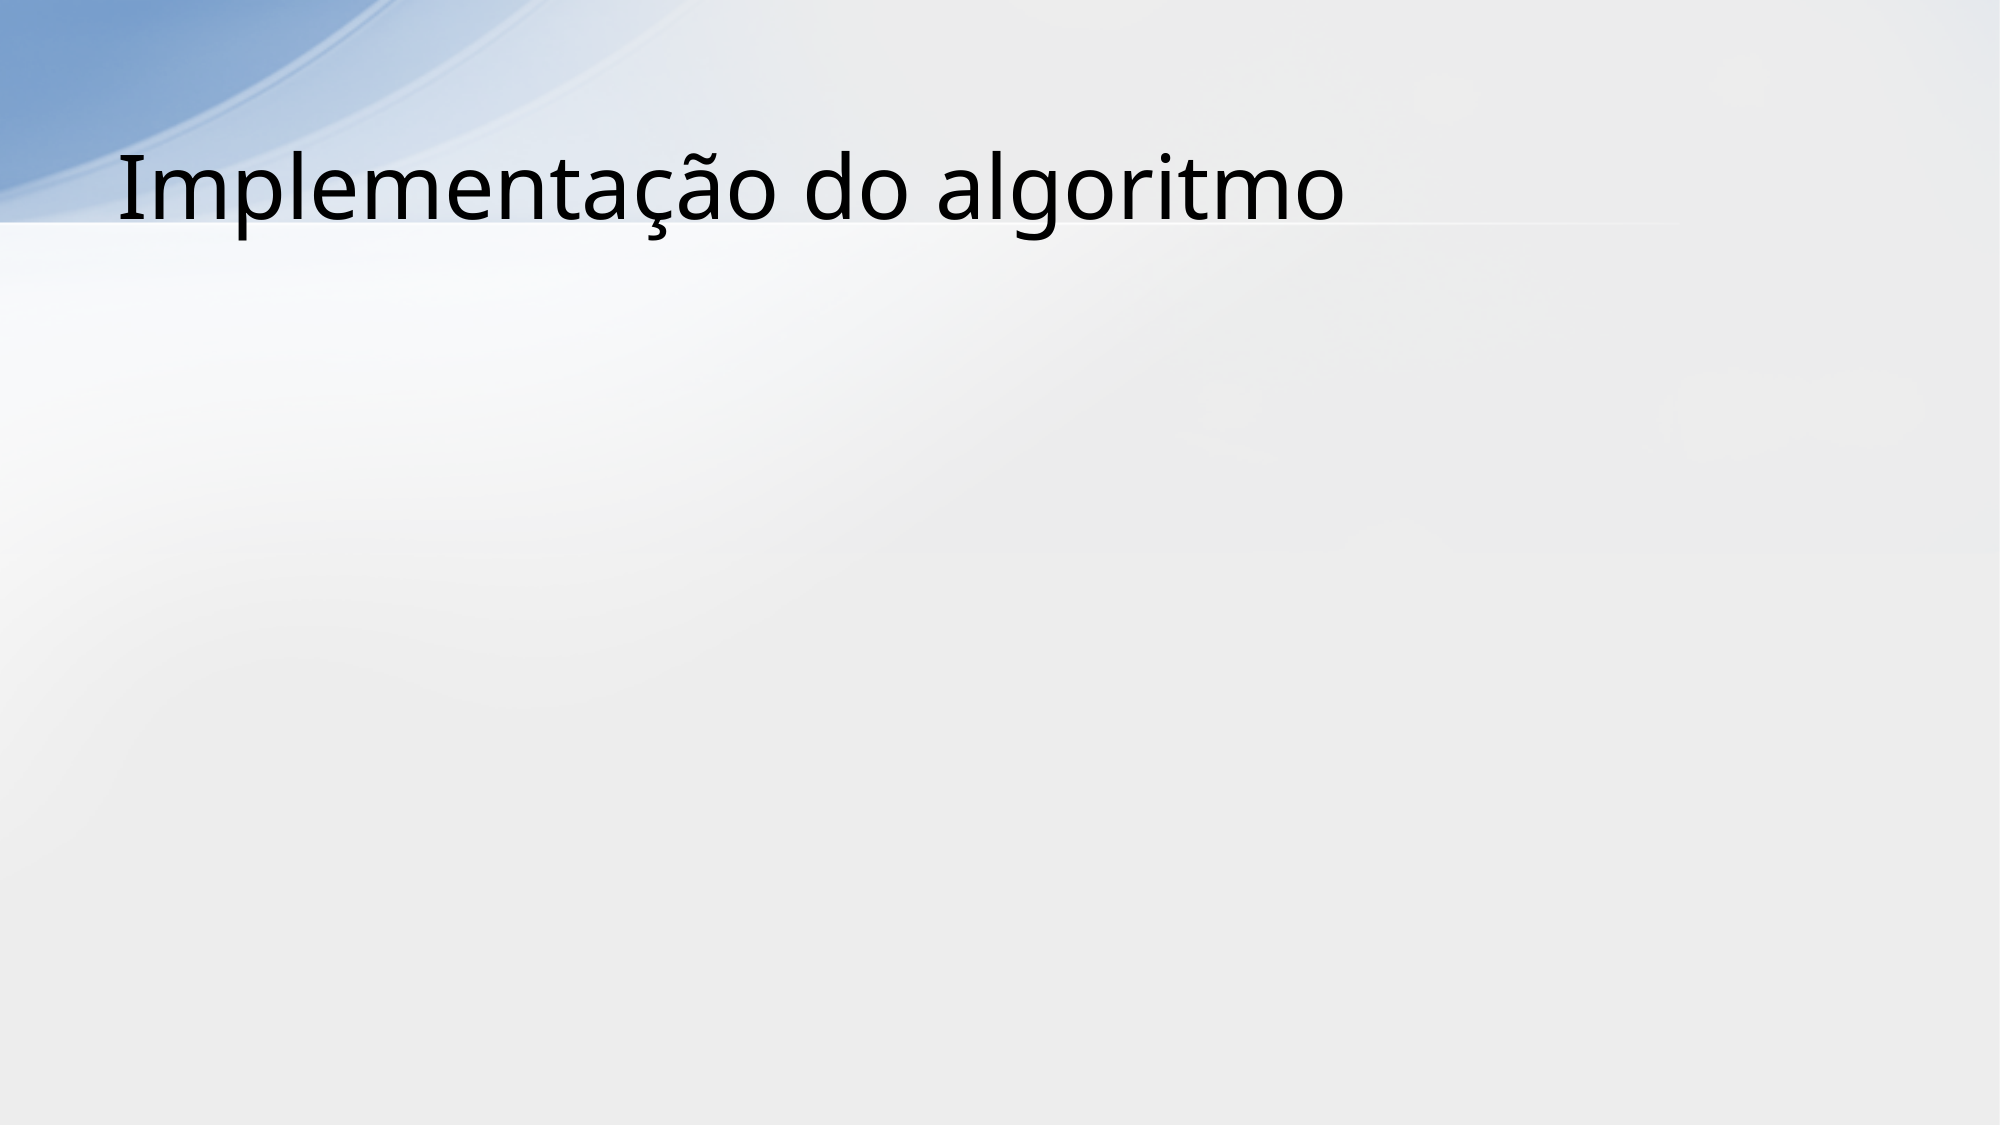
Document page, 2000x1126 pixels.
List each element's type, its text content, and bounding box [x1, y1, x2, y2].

picture [0, 0, 2000, 1126]
title Implementação do algoritmo [99, 58, 1900, 247]
